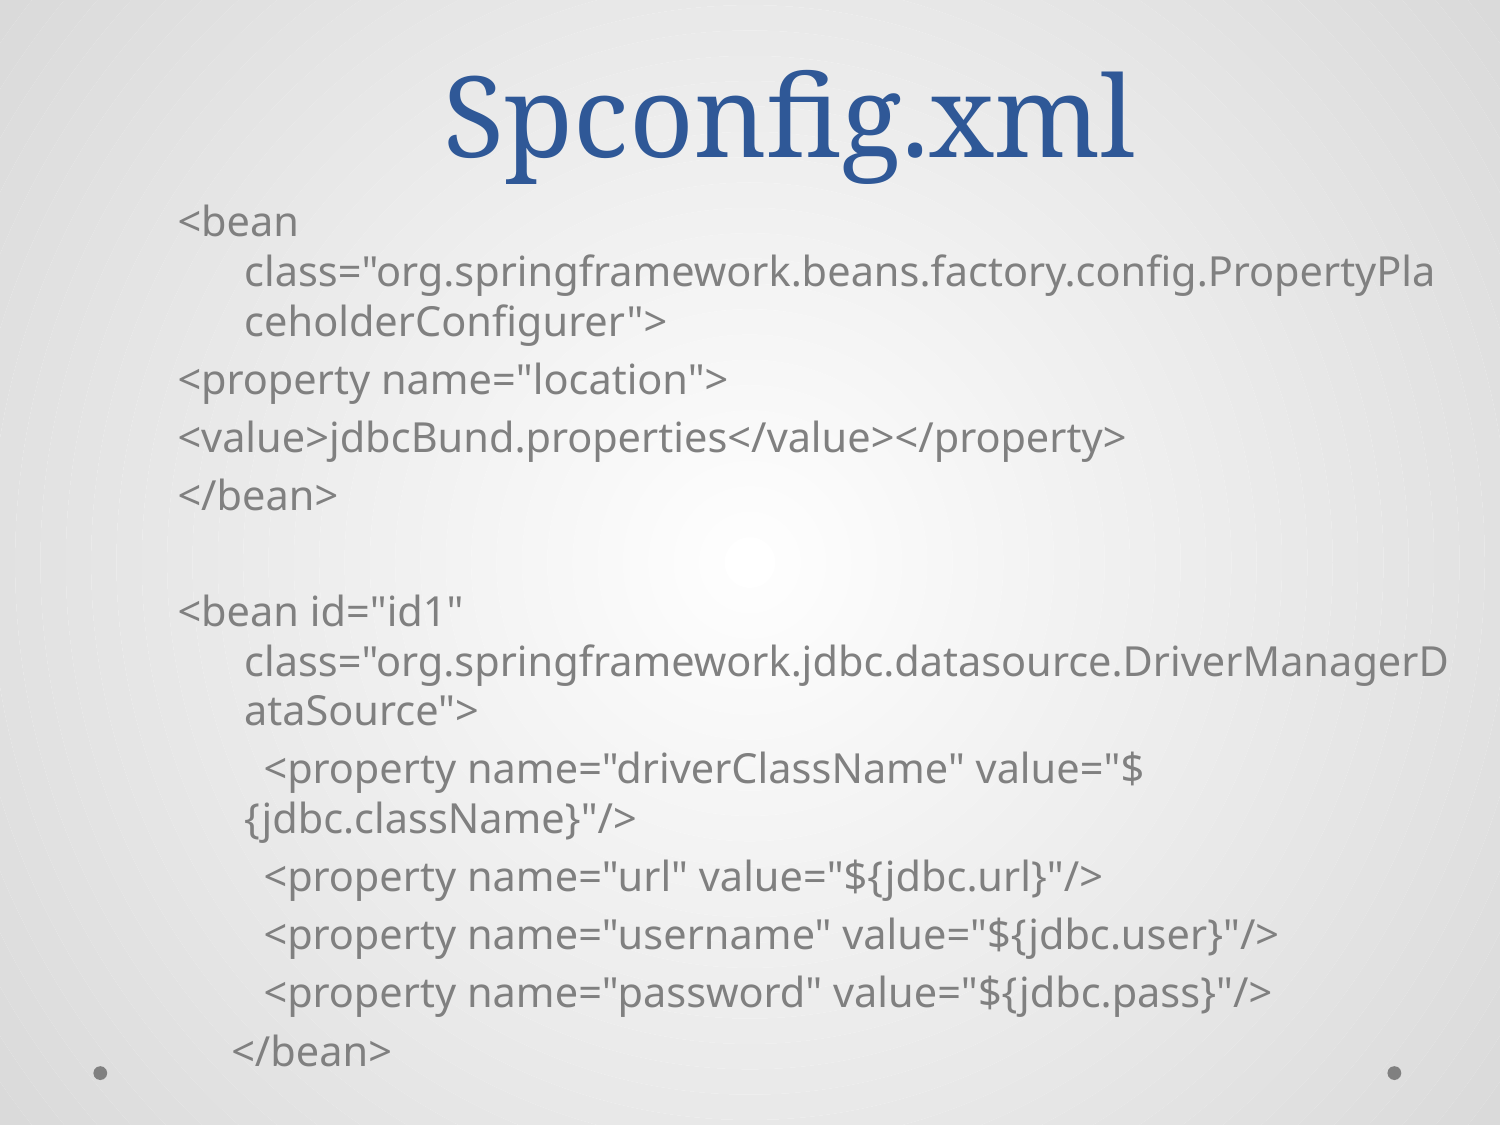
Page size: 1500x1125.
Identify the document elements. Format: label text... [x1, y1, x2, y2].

list <bean class="org.springframework.beans.factory.config.PropertyPlaceholderConfigurer"> <property name="location"> <value>jdbcBund.properties</value></property> </bean> <bean id="id1" class="org.springframework.jdbc.datasource.DriverManagerDataSource"> <property name="driverClassName" value="${jdbc.className}"/> <property name="url" value="${jdbc.url}"/> <property name="username" value="${jdbc.user}"/> <property name="password" value="${jdbc.pass}"/> </bean> [162, 187, 1466, 1088]
title Spconfig.xml [174, 0, 1405, 187]
